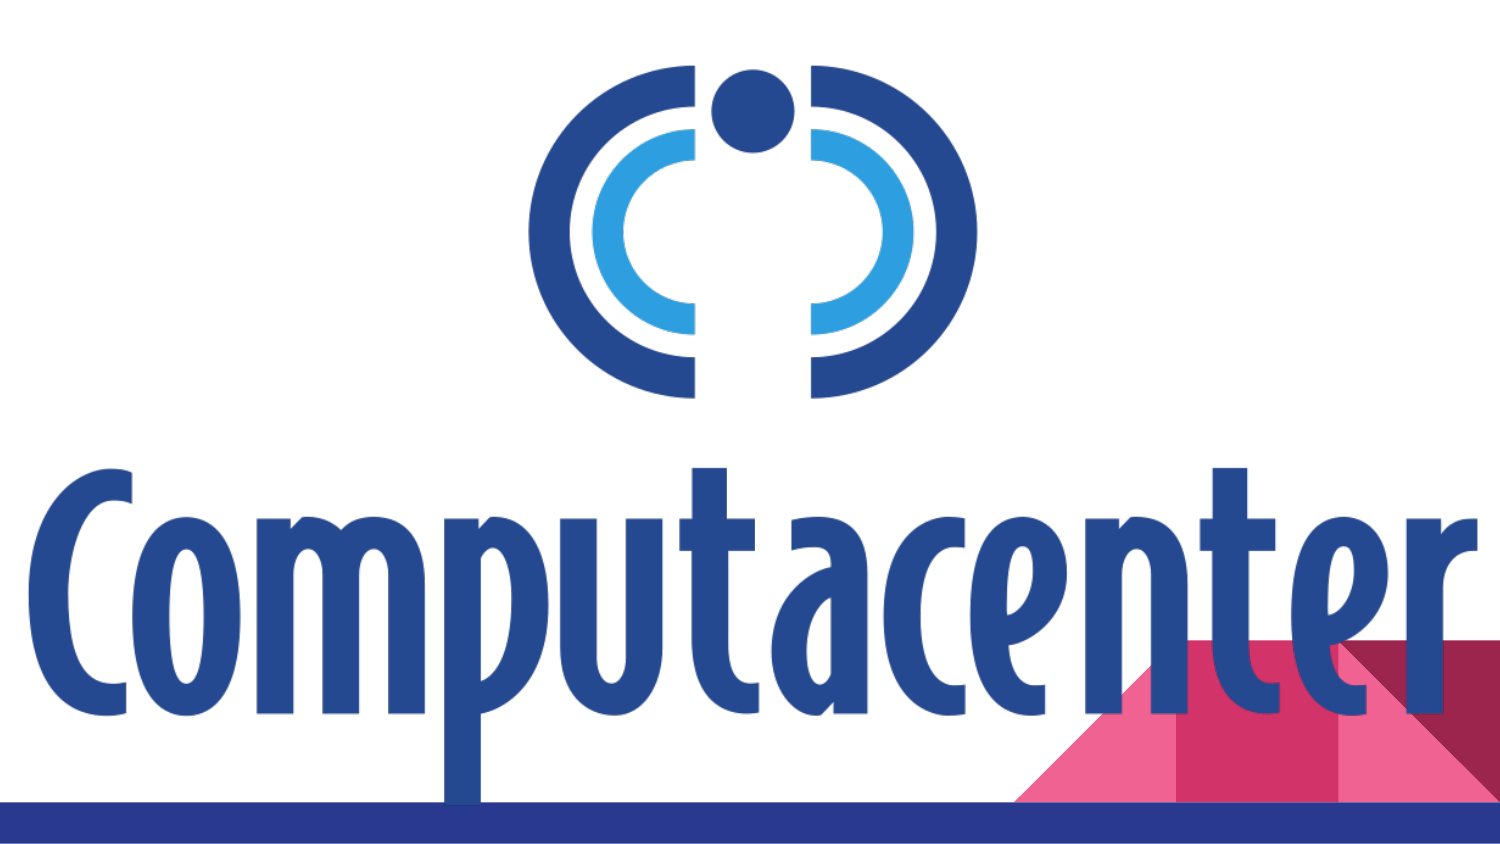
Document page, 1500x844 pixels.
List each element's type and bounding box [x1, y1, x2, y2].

picture [24, 61, 1486, 812]
